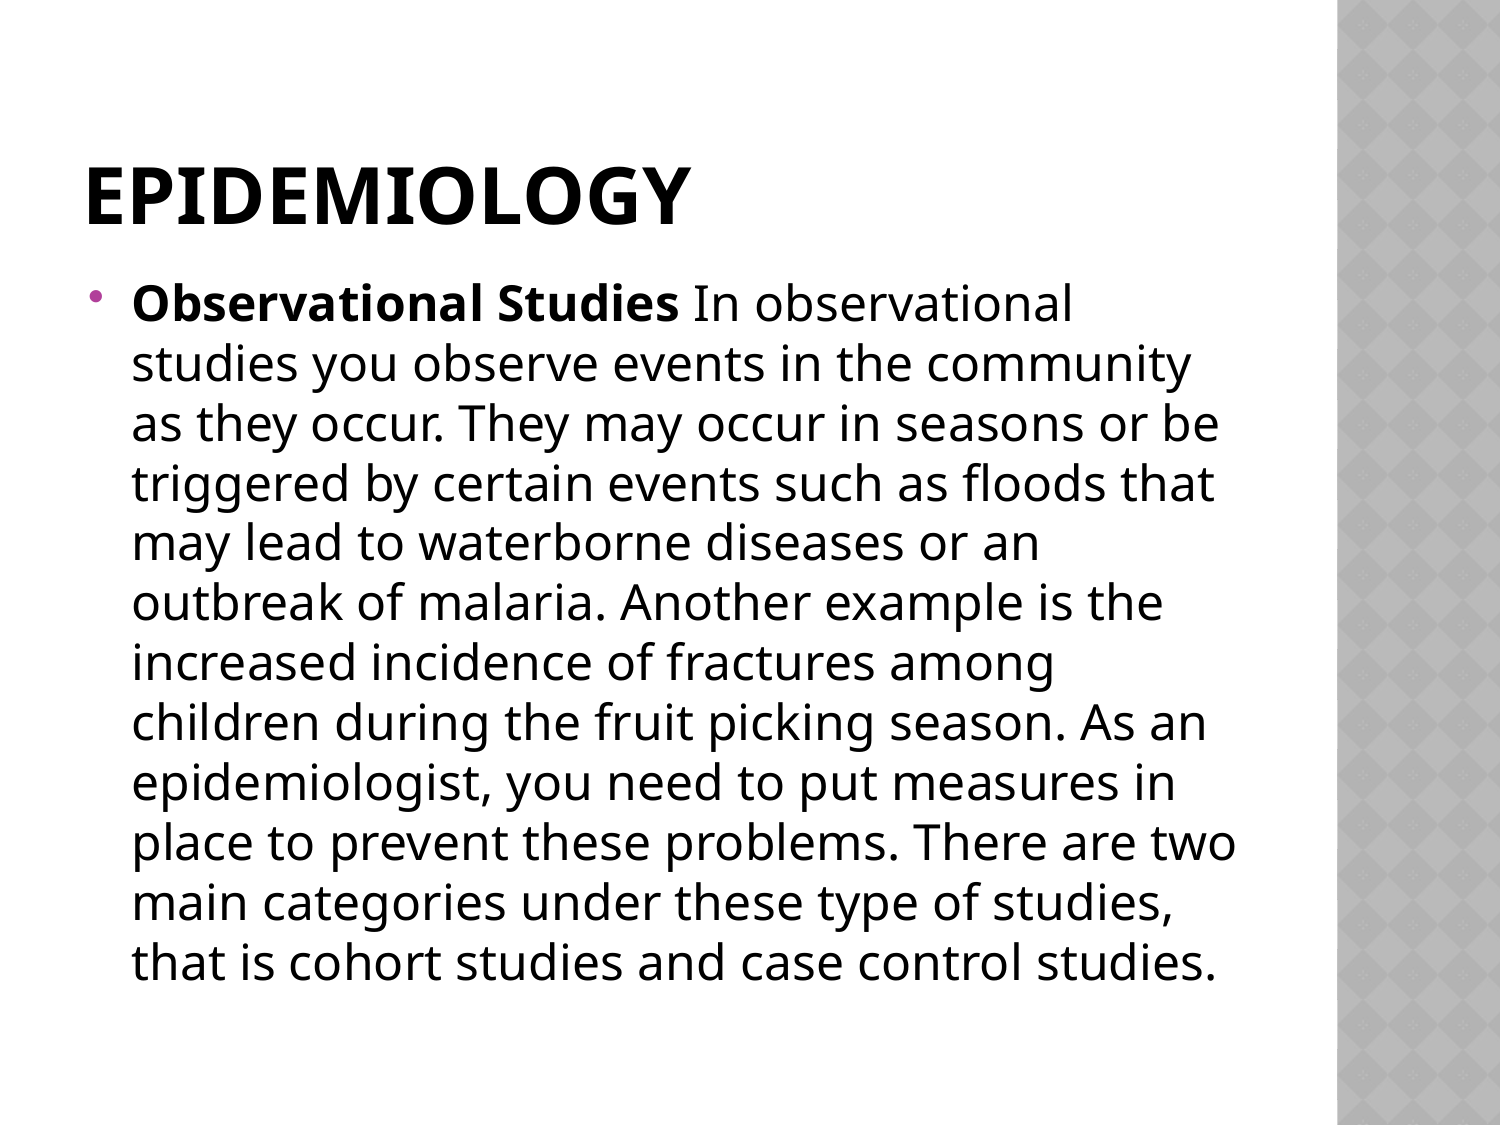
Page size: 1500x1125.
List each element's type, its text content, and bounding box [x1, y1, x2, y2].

list Observational Studies In observational studies you observe events in the community as they occur. They may occur in seasons or be triggered by certain events such as floods that may lead to waterborne diseases or an outbreak of malaria. Another example is the increased incidence of fractures among children during the fruit picking season. As an epidemiologist, you need to put measures in place to prevent these problems. There are two main categories under these type of studies, that is cohort studies and case control studies. [75, 264, 1263, 1059]
title EPIDEMIOLOGY [75, 52, 1263, 240]
